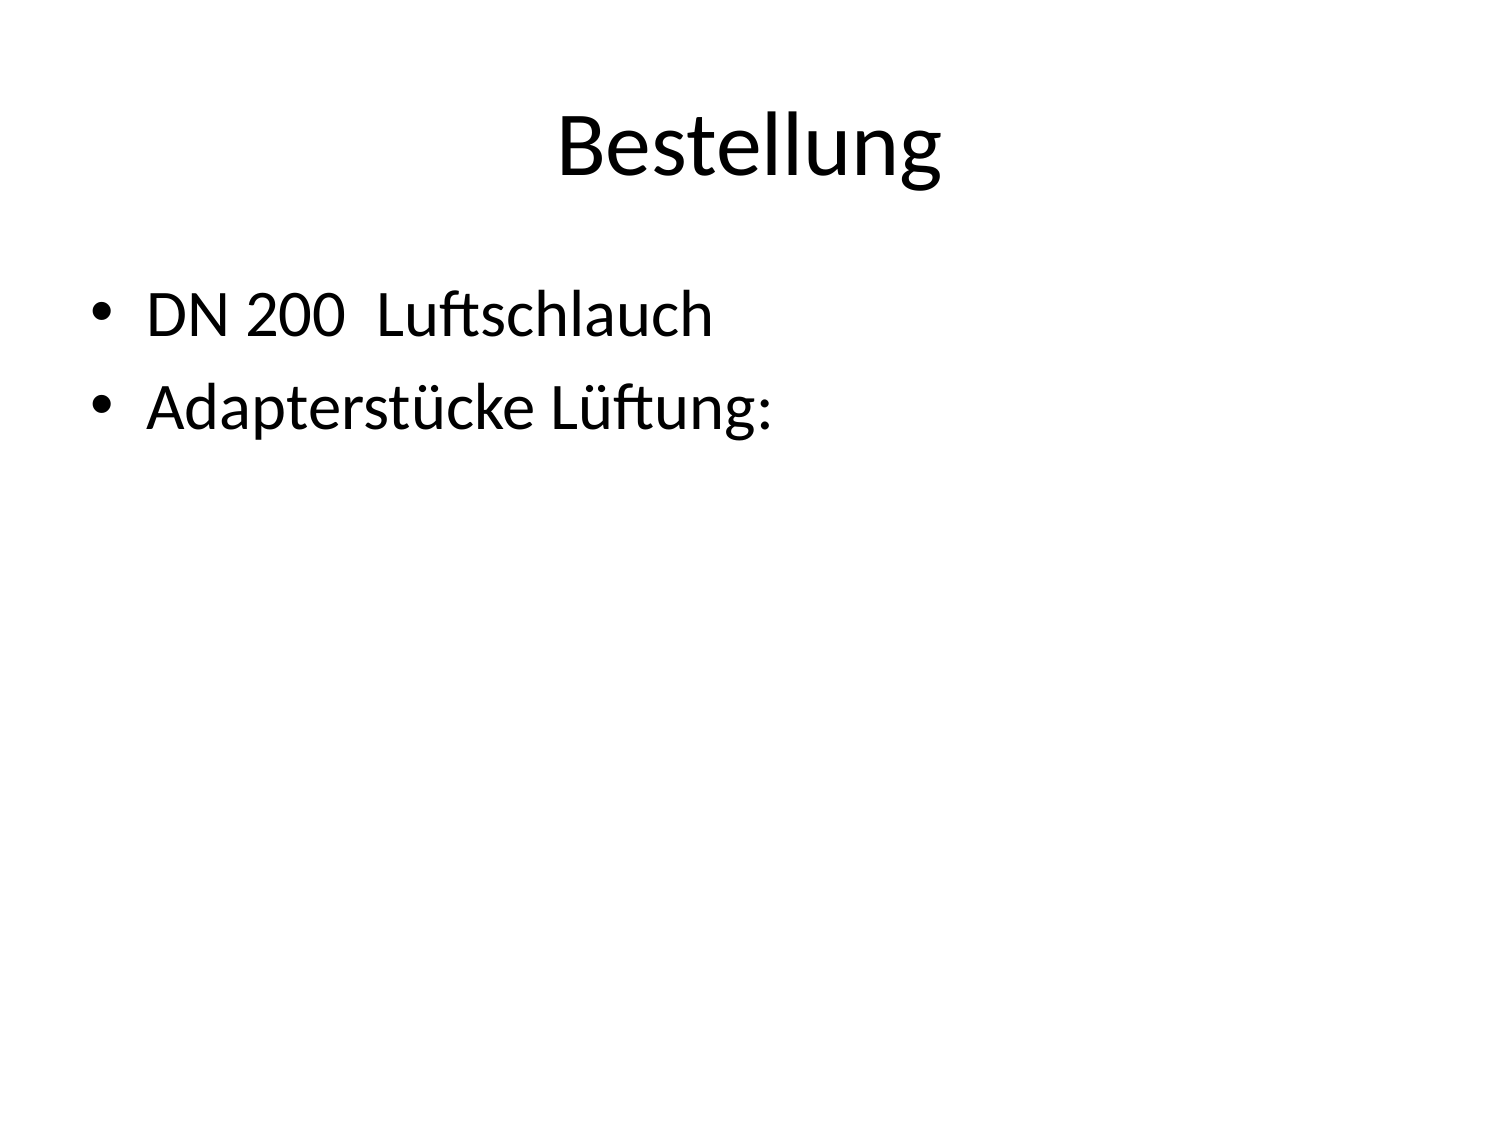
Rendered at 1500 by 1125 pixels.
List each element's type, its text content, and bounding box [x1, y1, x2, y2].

list DN 200 Luftschlauch Adapterstücke Lüftung: [75, 262, 1425, 1005]
title Bestellung [75, 45, 1425, 233]
